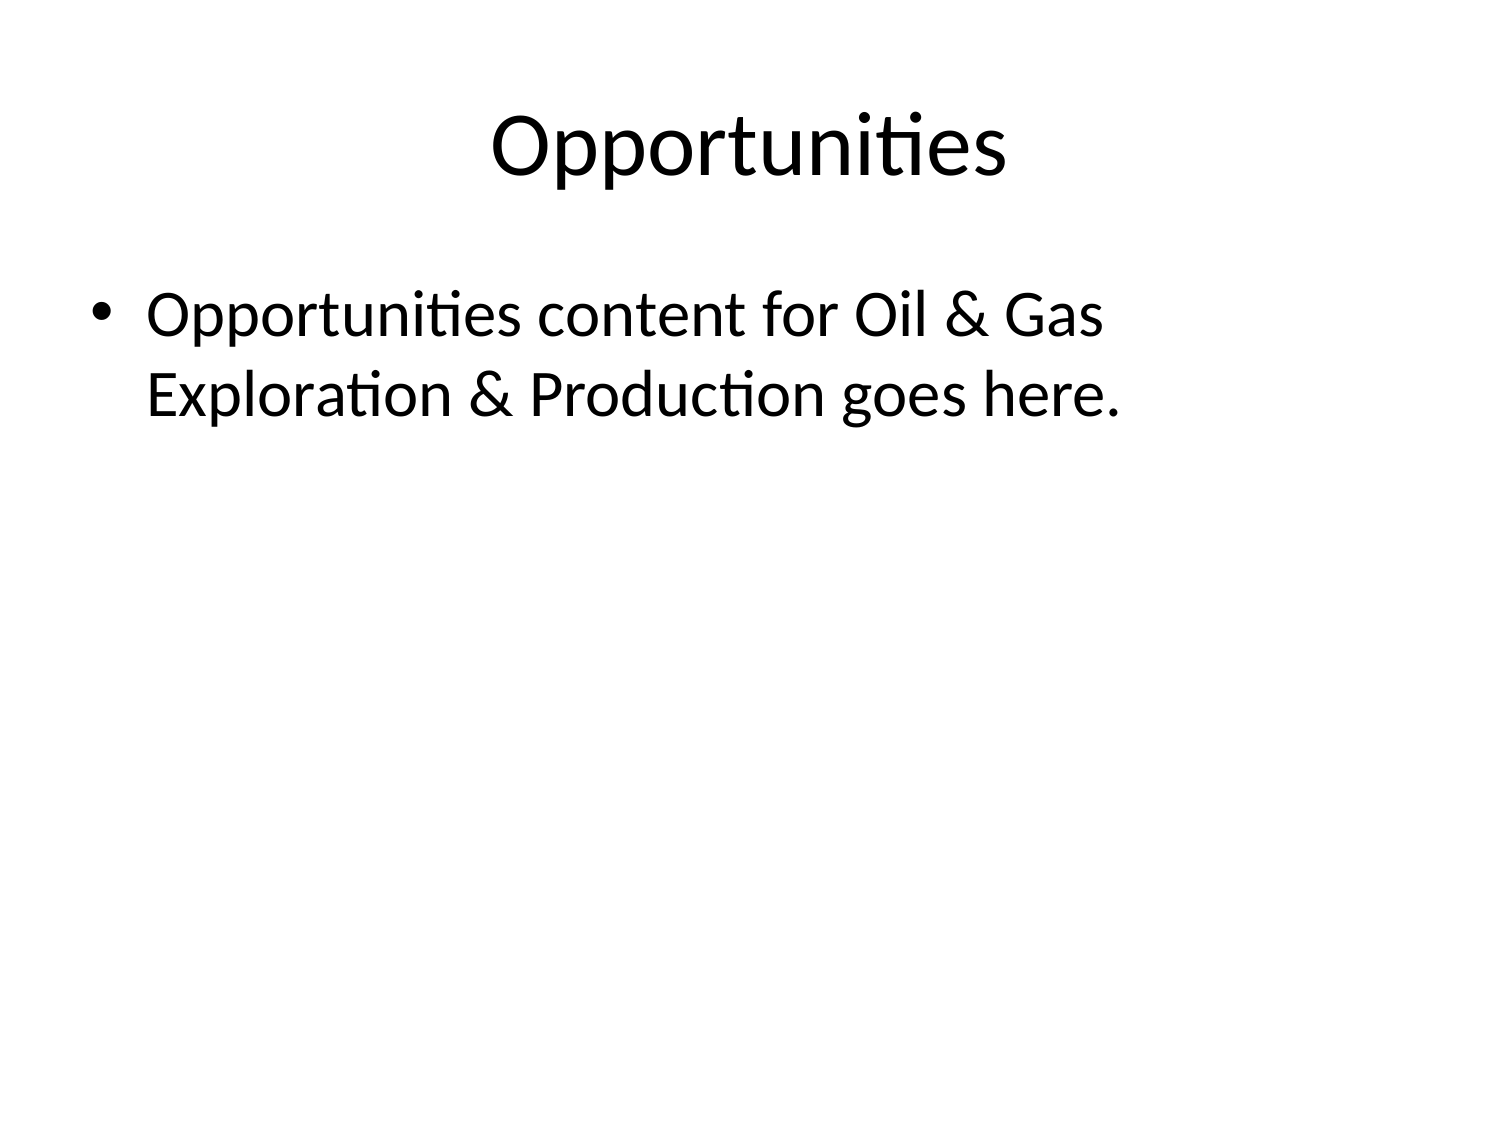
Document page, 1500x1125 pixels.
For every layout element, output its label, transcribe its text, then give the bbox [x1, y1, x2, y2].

title Opportunities [75, 45, 1425, 233]
list Opportunities content for Oil & Gas Exploration & Production goes here. [75, 262, 1425, 1005]
